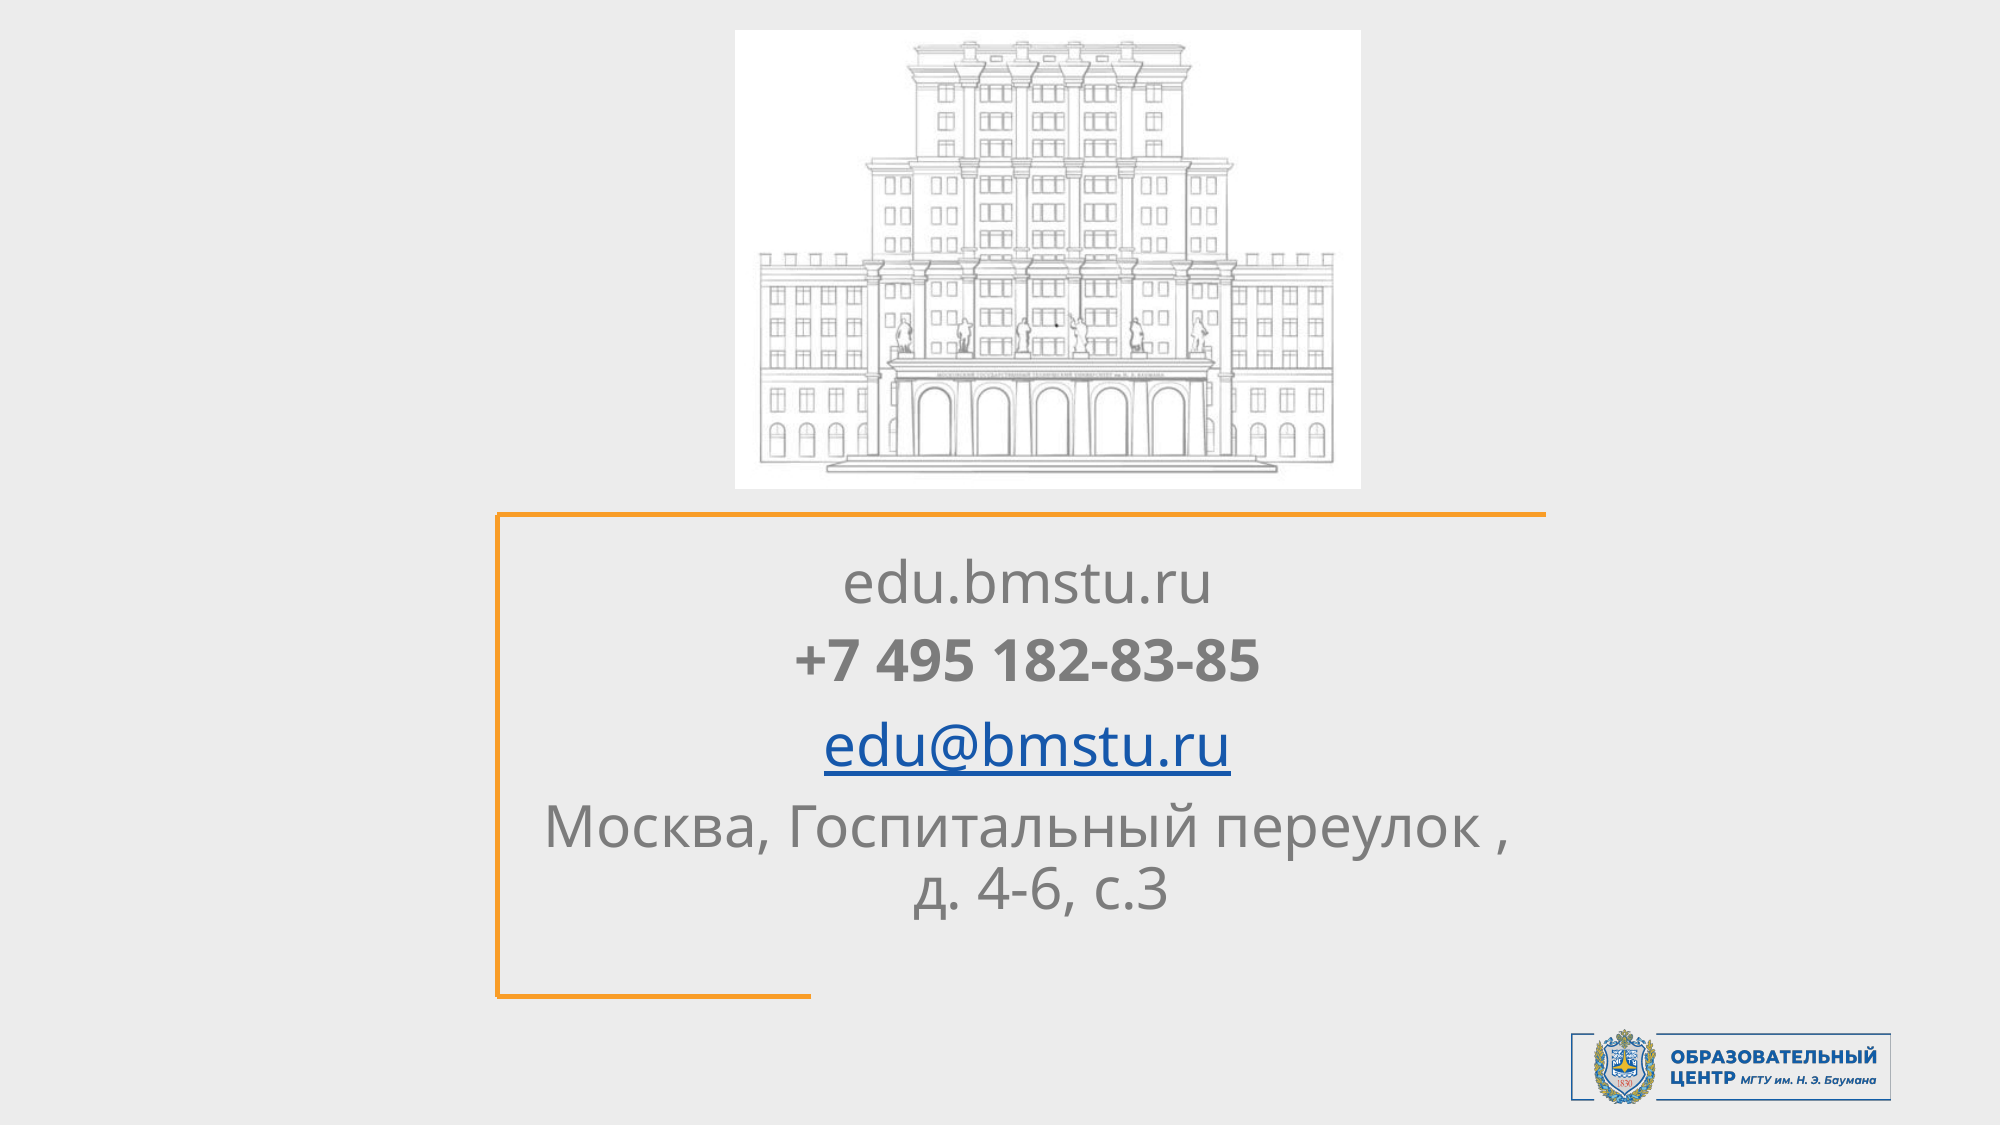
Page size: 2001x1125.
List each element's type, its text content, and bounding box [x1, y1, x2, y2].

list edu.bmstu.ru +7 495 182-83-85 edu@bmstu.ru Москва, Госпитальный переулок , д. 4-6, с.3 [511, 545, 1544, 971]
picture [1571, 1029, 1891, 1104]
picture [735, 30, 1361, 489]
